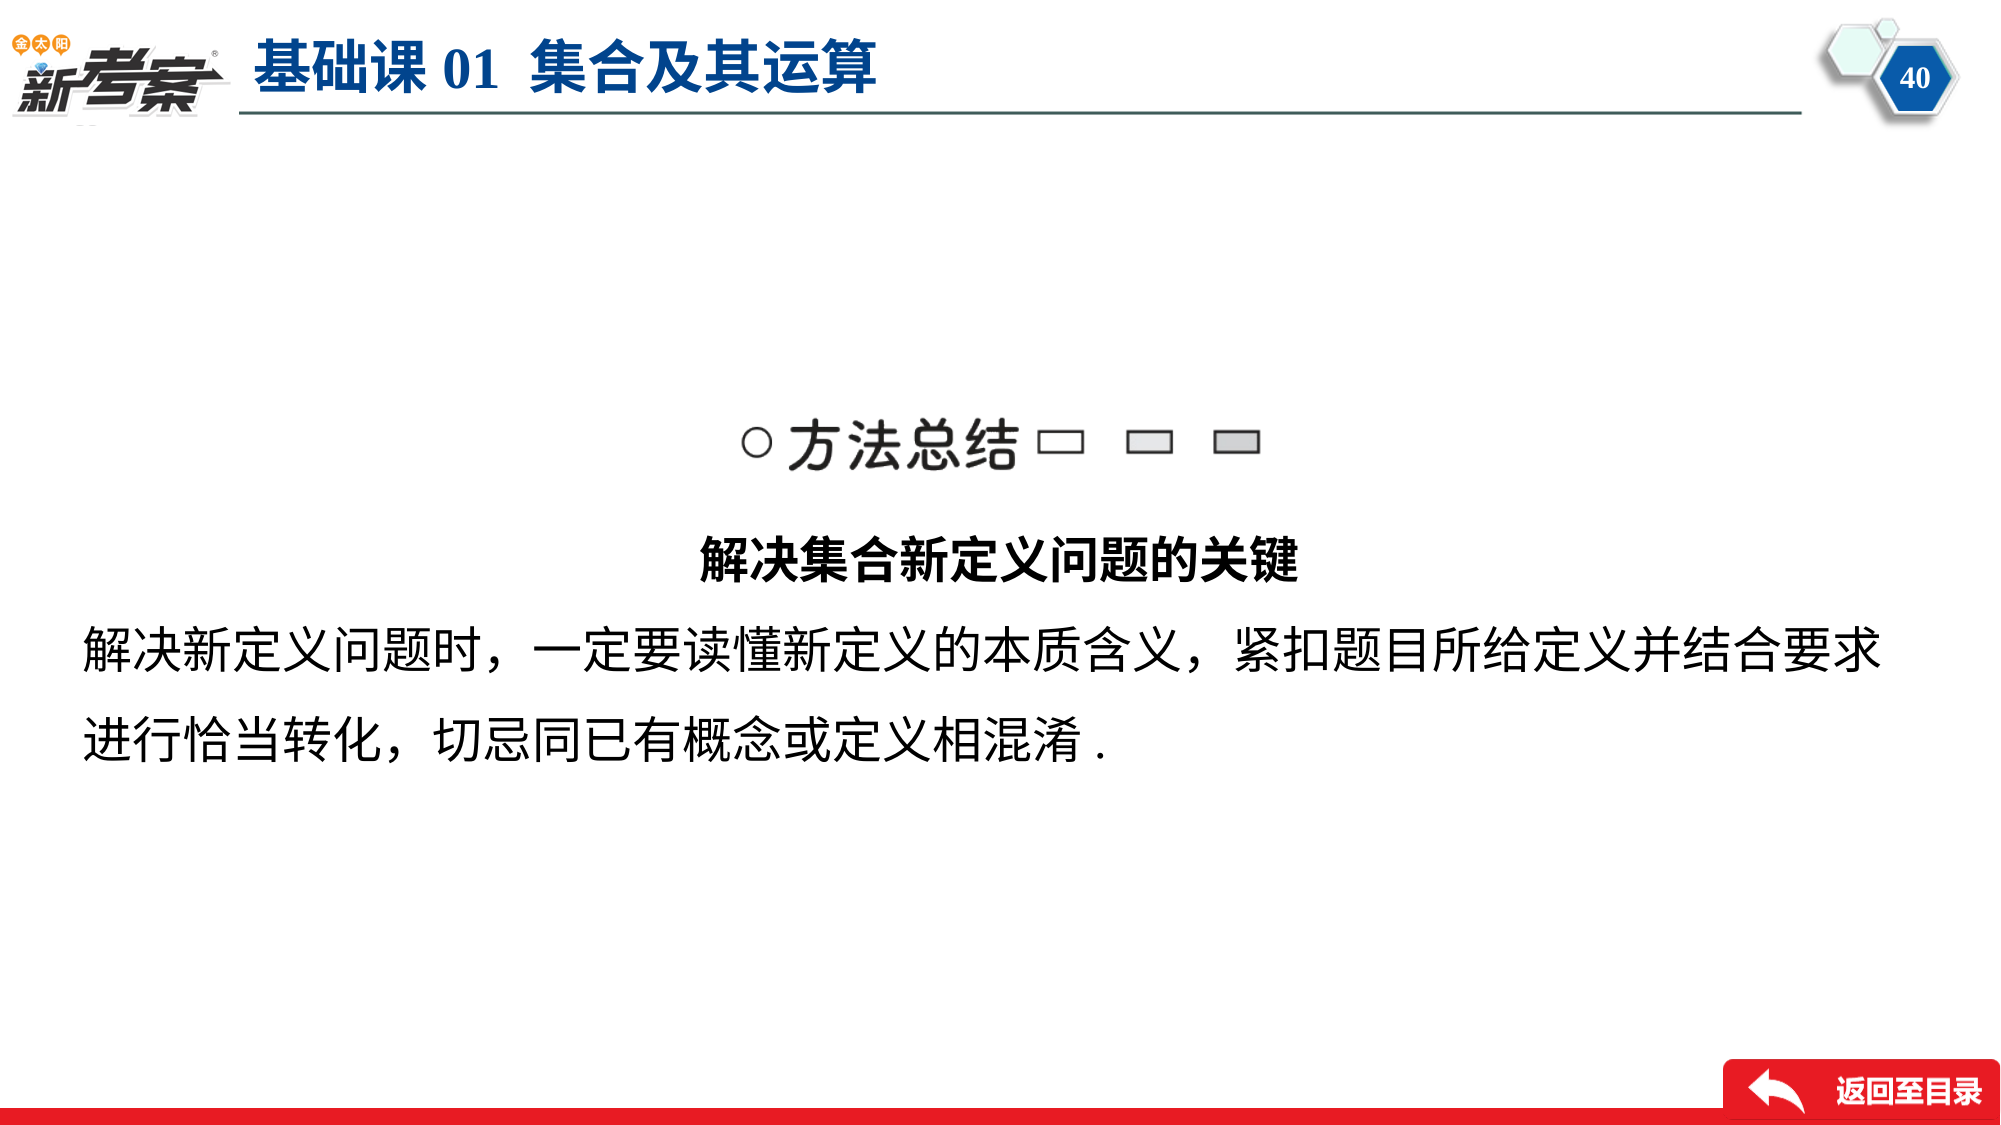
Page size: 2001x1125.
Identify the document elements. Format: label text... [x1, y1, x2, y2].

text_box 解决集合新定义问题的关键 解决新定义问题时，一定要读懂新定义的本质含义，紧扣题目所给定义并结合要求 进行恰当转化，切忌同已有概念或定义相混淆. [82, 498, 1917, 759]
picture [0, 0, 2001, 1125]
